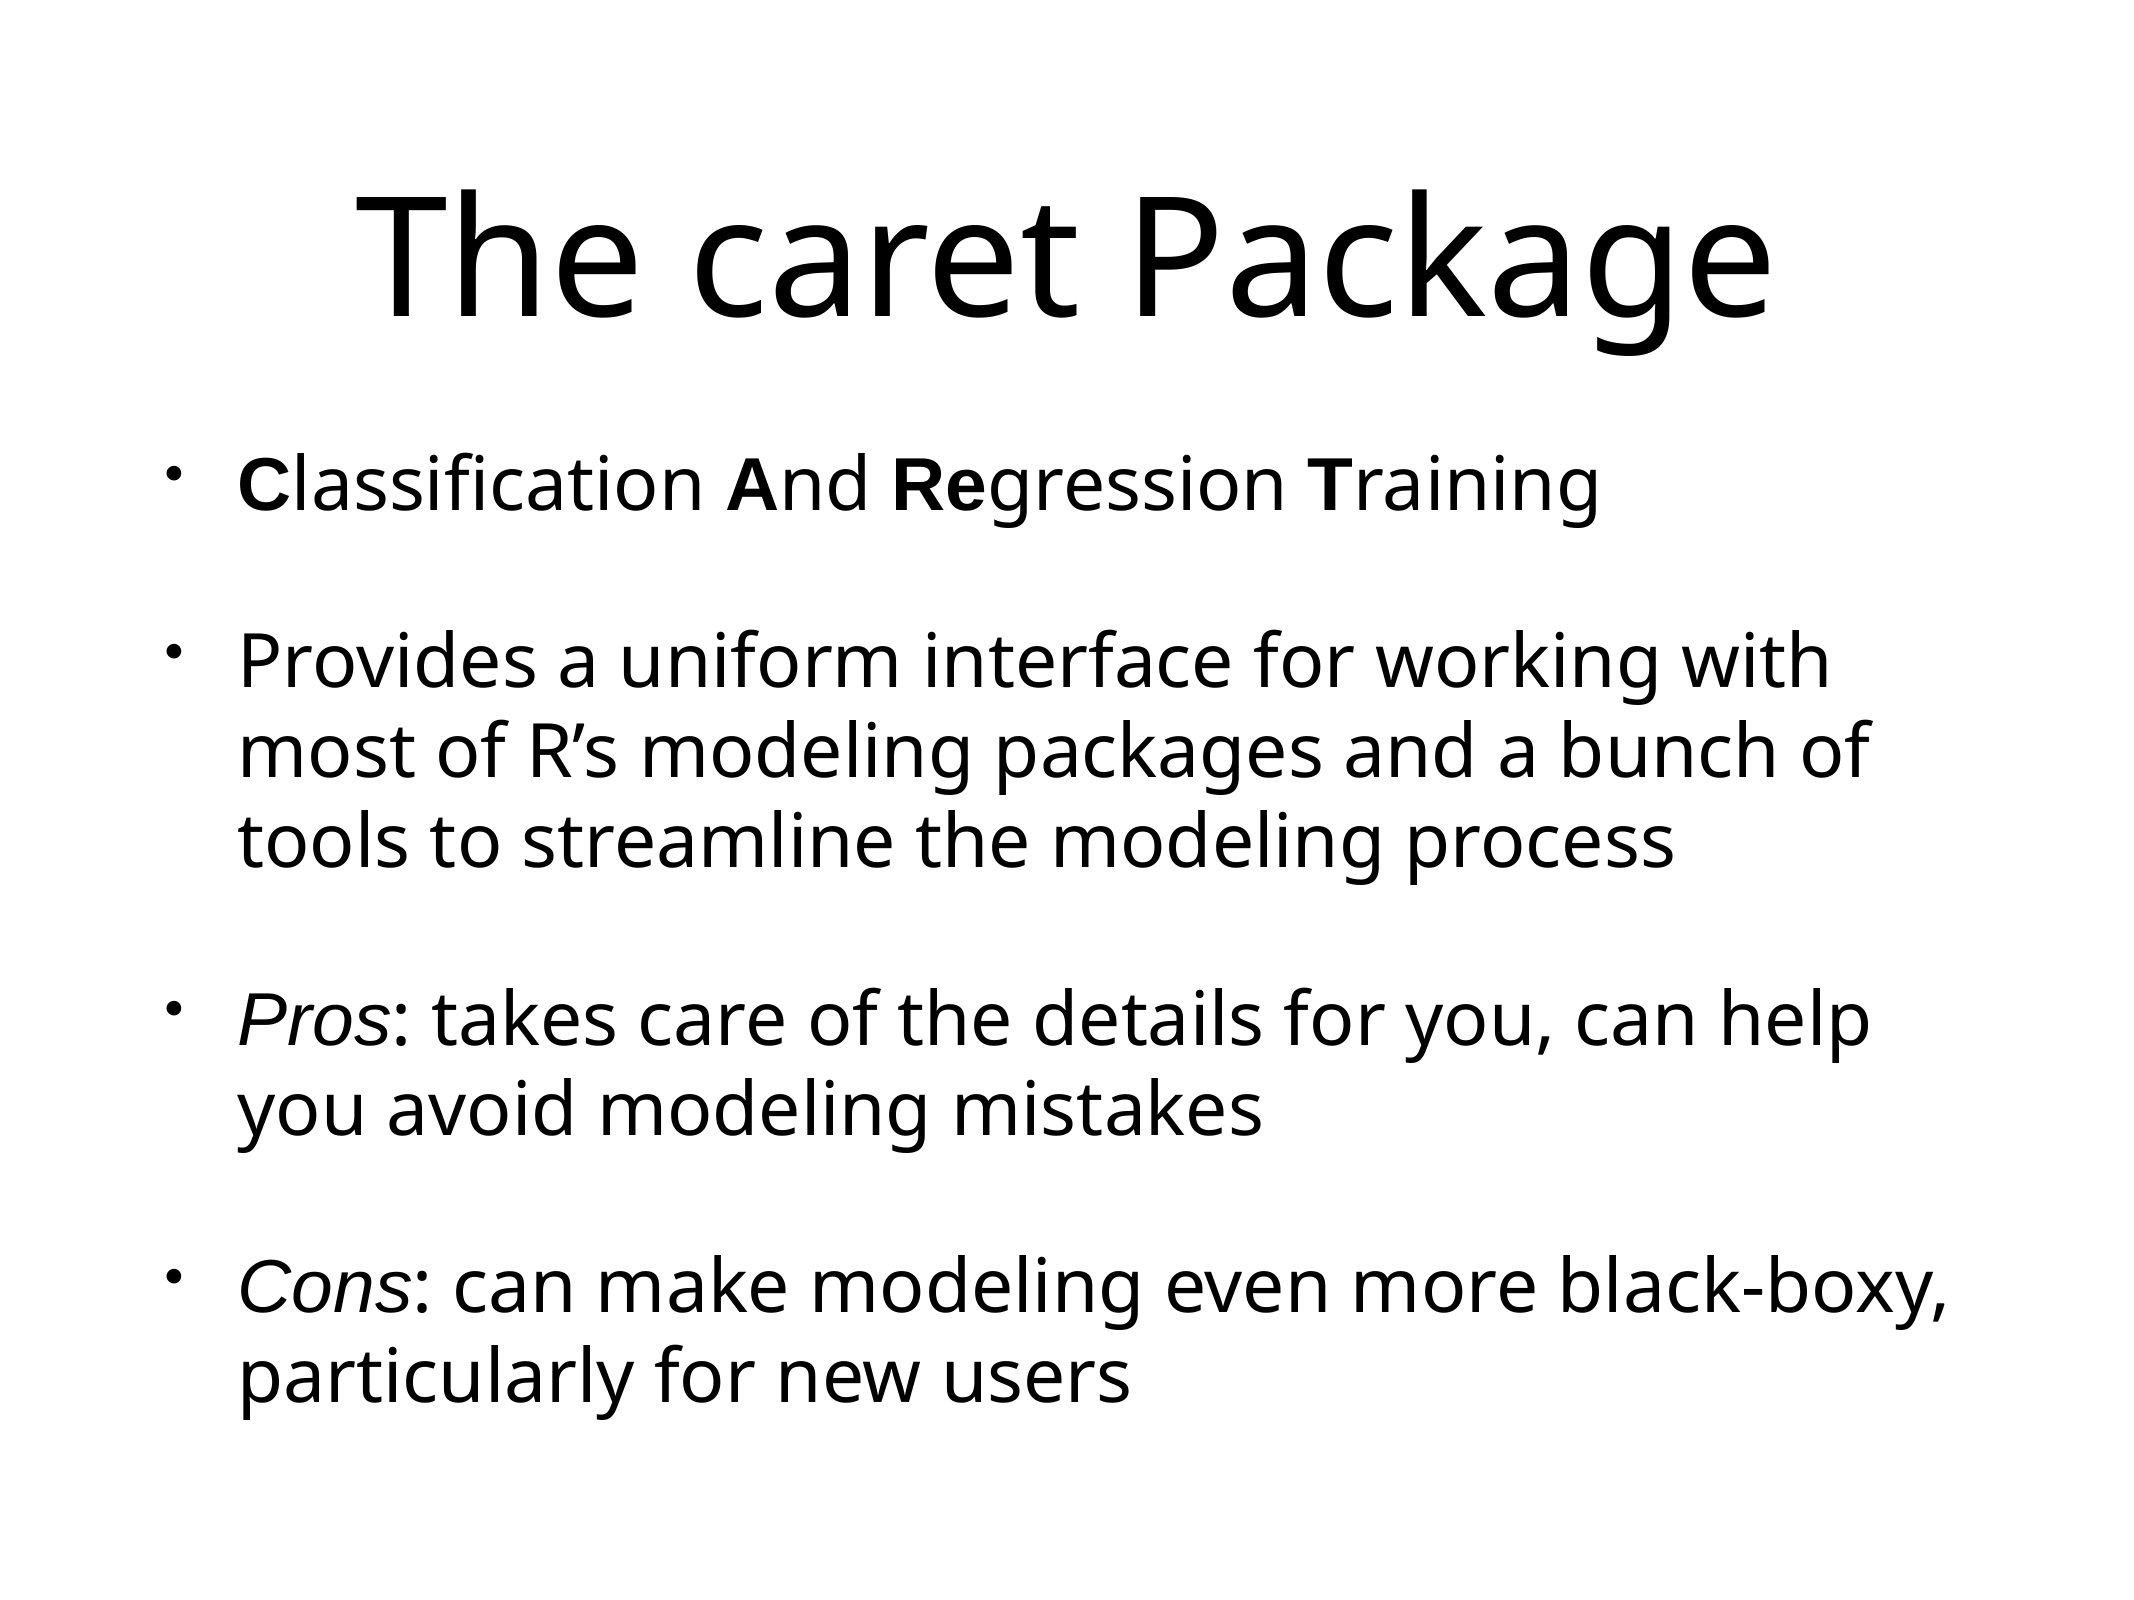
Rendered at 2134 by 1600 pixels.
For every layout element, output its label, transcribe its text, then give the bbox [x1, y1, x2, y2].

title The caret Package [155, 72, 1978, 426]
list Classification And Regression Training Provides a uniform interface for working with most of R’s modeling packages and a bunch of tools to streamline the modeling process Pros: takes care of the details for you, can help you avoid modeling mistakes Cons: can make modeling even more black-boxy, particularly for new users [155, 426, 1978, 1459]
